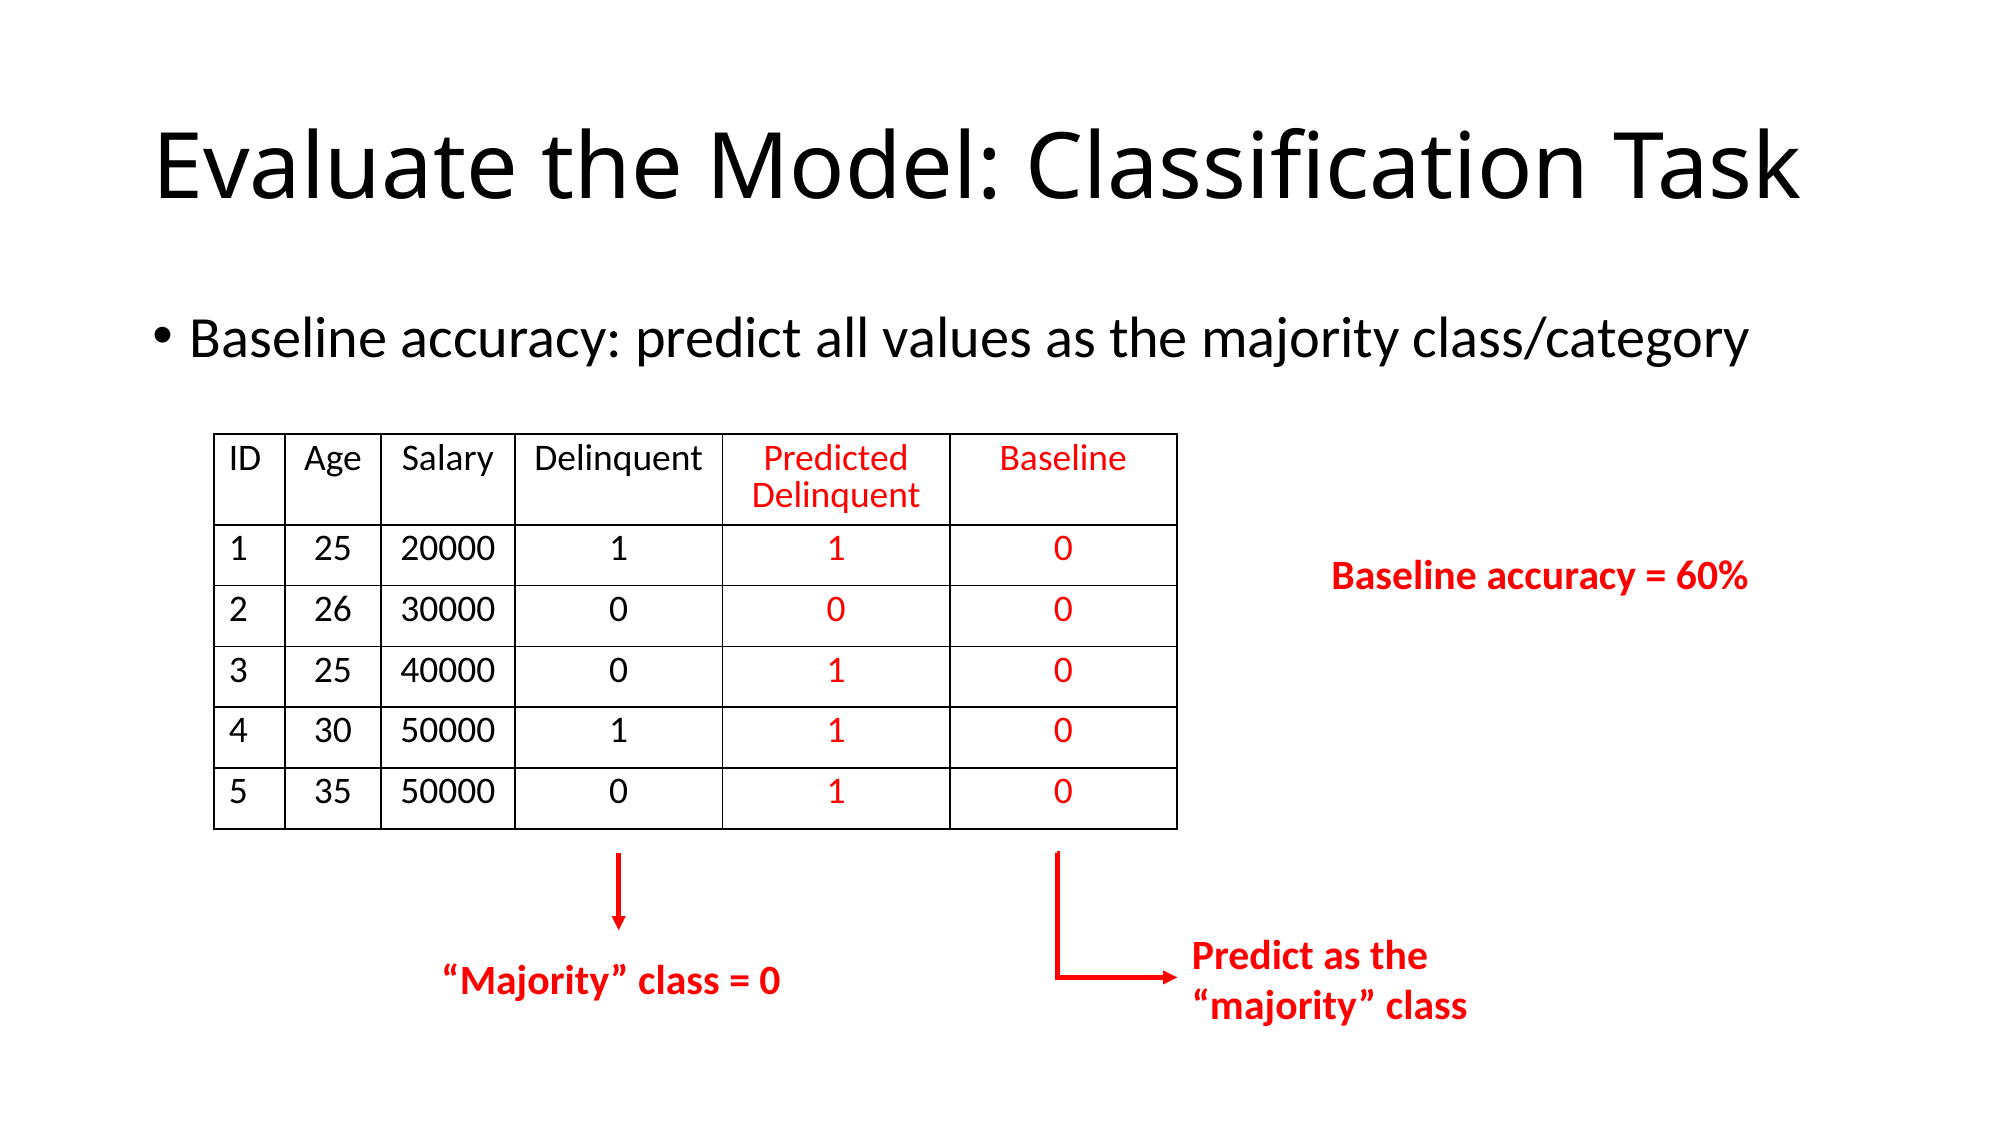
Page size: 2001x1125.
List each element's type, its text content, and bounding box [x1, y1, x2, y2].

table_cell 0 [951, 769, 1176, 828]
table_cell 25 [286, 526, 380, 585]
table_cell 30 [286, 708, 380, 767]
table_cell 1 [516, 708, 722, 767]
table_cell 1 [723, 708, 949, 767]
table_cell 20000 [382, 526, 514, 585]
table_header Age [286, 435, 380, 524]
table_cell 4 [215, 708, 284, 767]
table_cell 0 [516, 647, 722, 706]
table_cell 30000 [382, 586, 514, 646]
table_cell 26 [286, 586, 380, 646]
table_cell 0 [951, 586, 1176, 646]
table_cell 1 [723, 647, 949, 706]
table_cell 50000 [382, 708, 514, 767]
table_header Baseline [951, 435, 1176, 524]
table_cell 0 [516, 769, 722, 828]
table_cell 5 [215, 769, 284, 828]
table_cell 0 [516, 586, 722, 646]
table_cell 0 [951, 708, 1176, 767]
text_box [1054, 855, 1180, 976]
list Baseline accuracy: predict all values as the majority class/category [137, 299, 1863, 1014]
table_cell 35 [286, 769, 380, 828]
table_cell 0 [951, 647, 1176, 706]
table_cell 1 [516, 526, 722, 585]
text_box “Majority” class = 0 [426, 945, 834, 1011]
title Evaluate the Model: Classification Task [137, 59, 1863, 278]
text_box Predict as the “majority” class [1177, 920, 1584, 1035]
table_cell 25 [286, 647, 380, 706]
table_cell 1 [723, 769, 949, 828]
table_cell 3 [215, 647, 284, 706]
table_cell 40000 [382, 647, 514, 706]
text_box Baseline accuracy = 60% [1316, 540, 1803, 605]
table_cell 0 [951, 526, 1176, 585]
table_header Salary [382, 435, 514, 524]
table_cell 50000 [382, 769, 514, 828]
table_header Delinquent [516, 435, 722, 524]
table_header ID [215, 435, 284, 524]
table_cell 2 [215, 586, 284, 646]
table_cell 0 [723, 586, 949, 646]
table_header Predicted Delinquent [723, 435, 949, 524]
table_cell 1 [215, 526, 284, 585]
table_cell 1 [723, 526, 949, 585]
